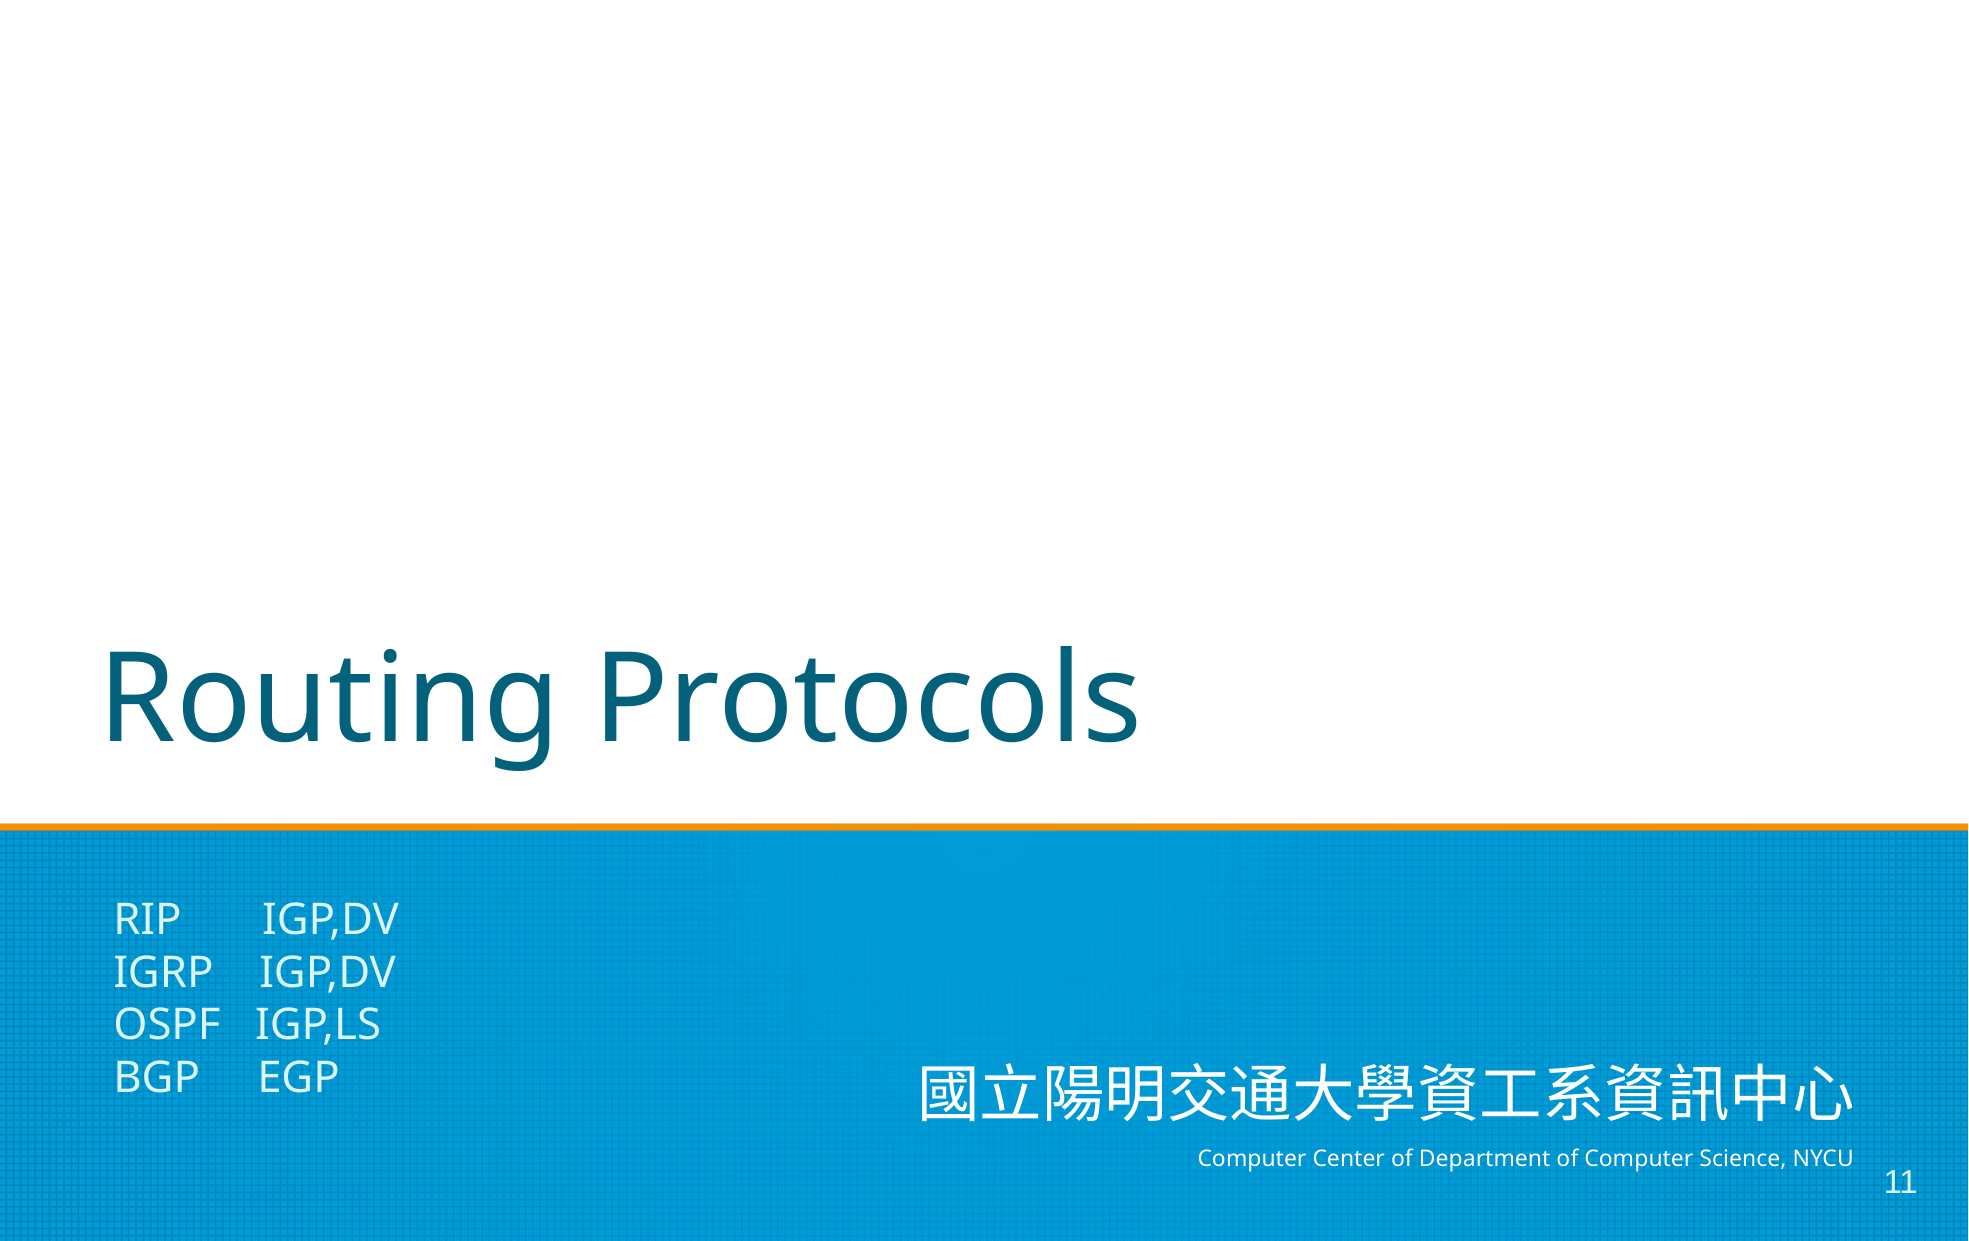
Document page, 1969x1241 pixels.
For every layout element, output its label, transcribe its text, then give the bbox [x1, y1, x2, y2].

title Routing Protocols [98, 559, 1870, 767]
slide_number 11 [1841, 1145, 1960, 1241]
picture [0, 0, 1969, 831]
subtitle RIP IGP,DV IGRP IGP,DV OSPF IGP,LS BGP EGP [98, 875, 1783, 1103]
